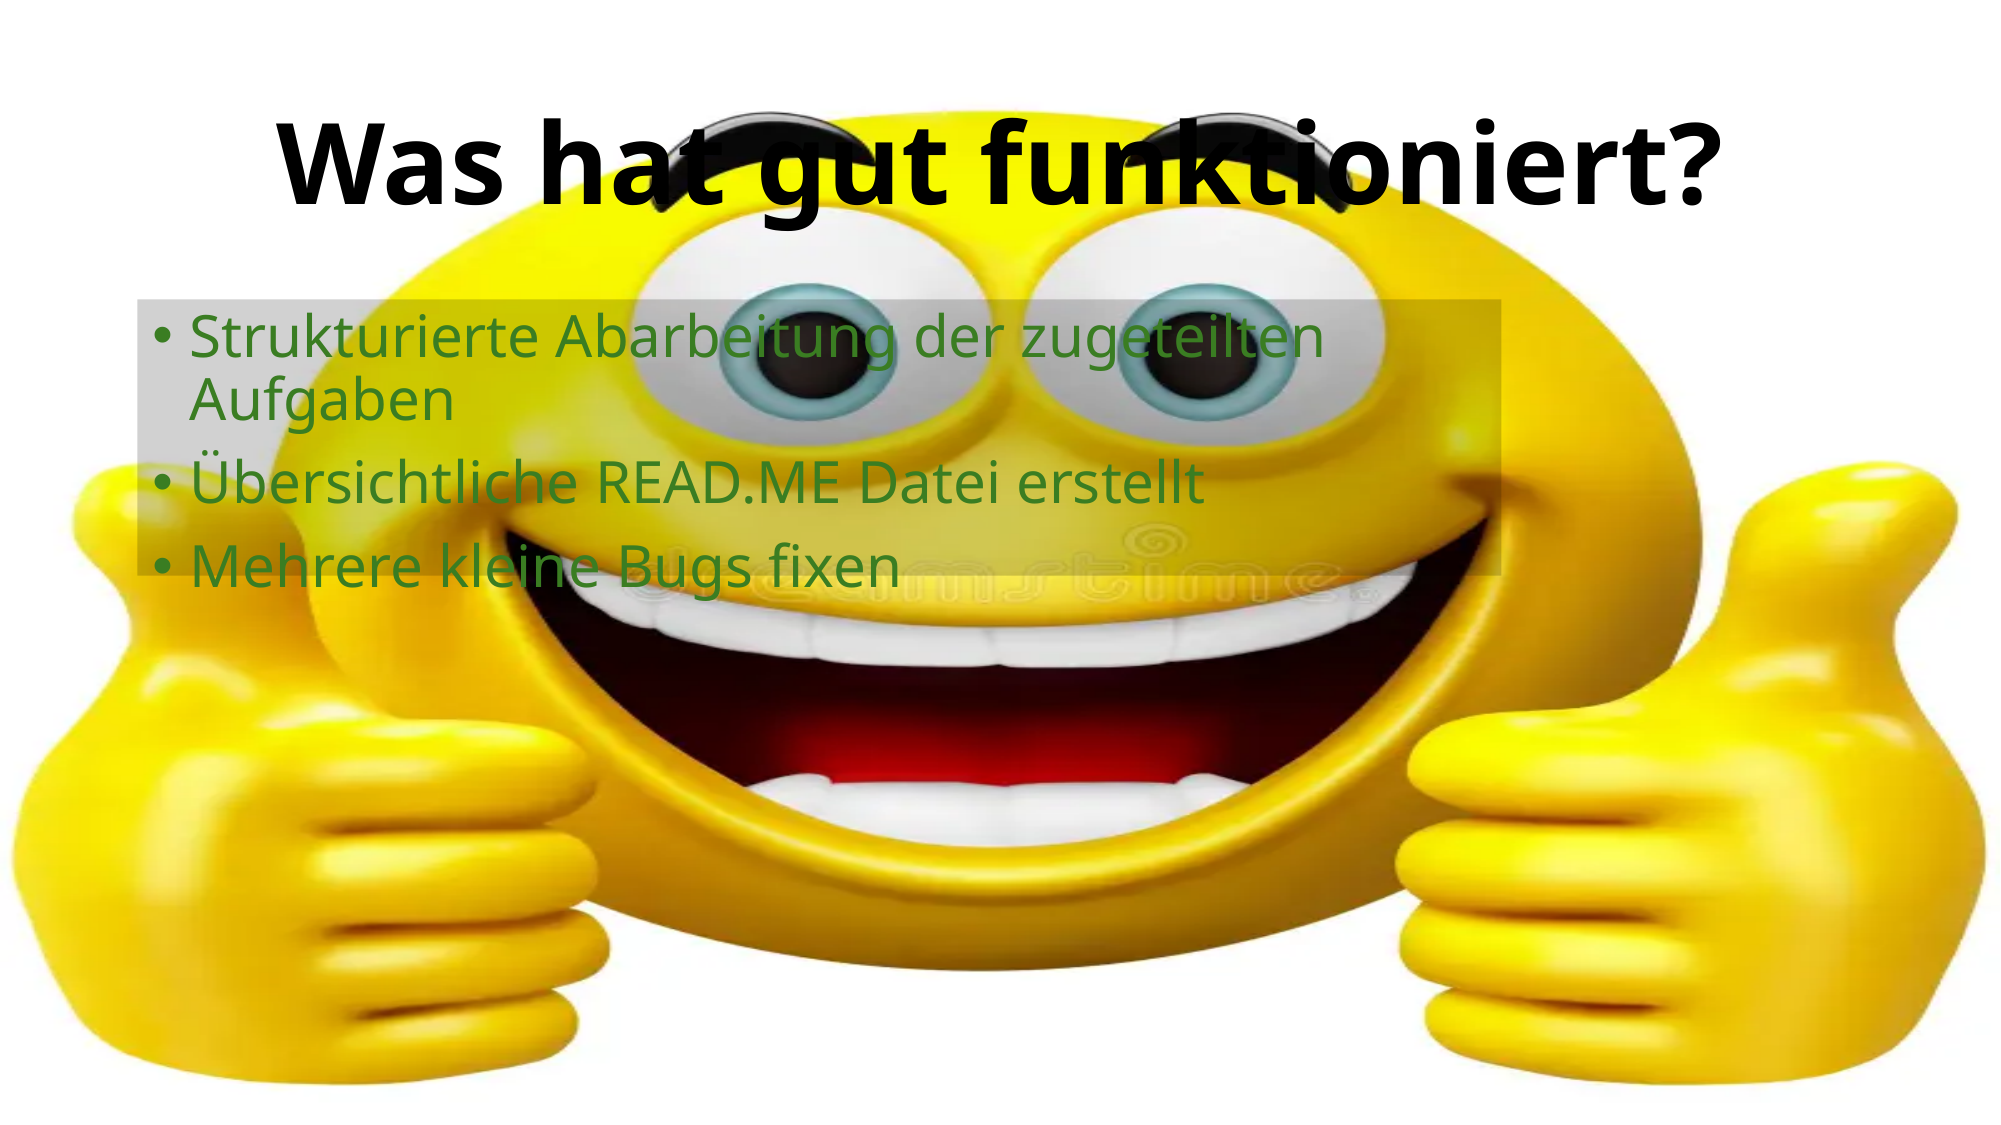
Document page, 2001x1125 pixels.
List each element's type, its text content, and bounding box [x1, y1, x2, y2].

title Was hat gut funktioniert? [137, 59, 1863, 278]
picture [0, 0, 2001, 1125]
list Strukturierte Abarbeitung der zugeteilten Aufgaben Übersichtliche READ.ME Datei erstellt Mehrere kleine Bugs fixen [137, 299, 1502, 576]
